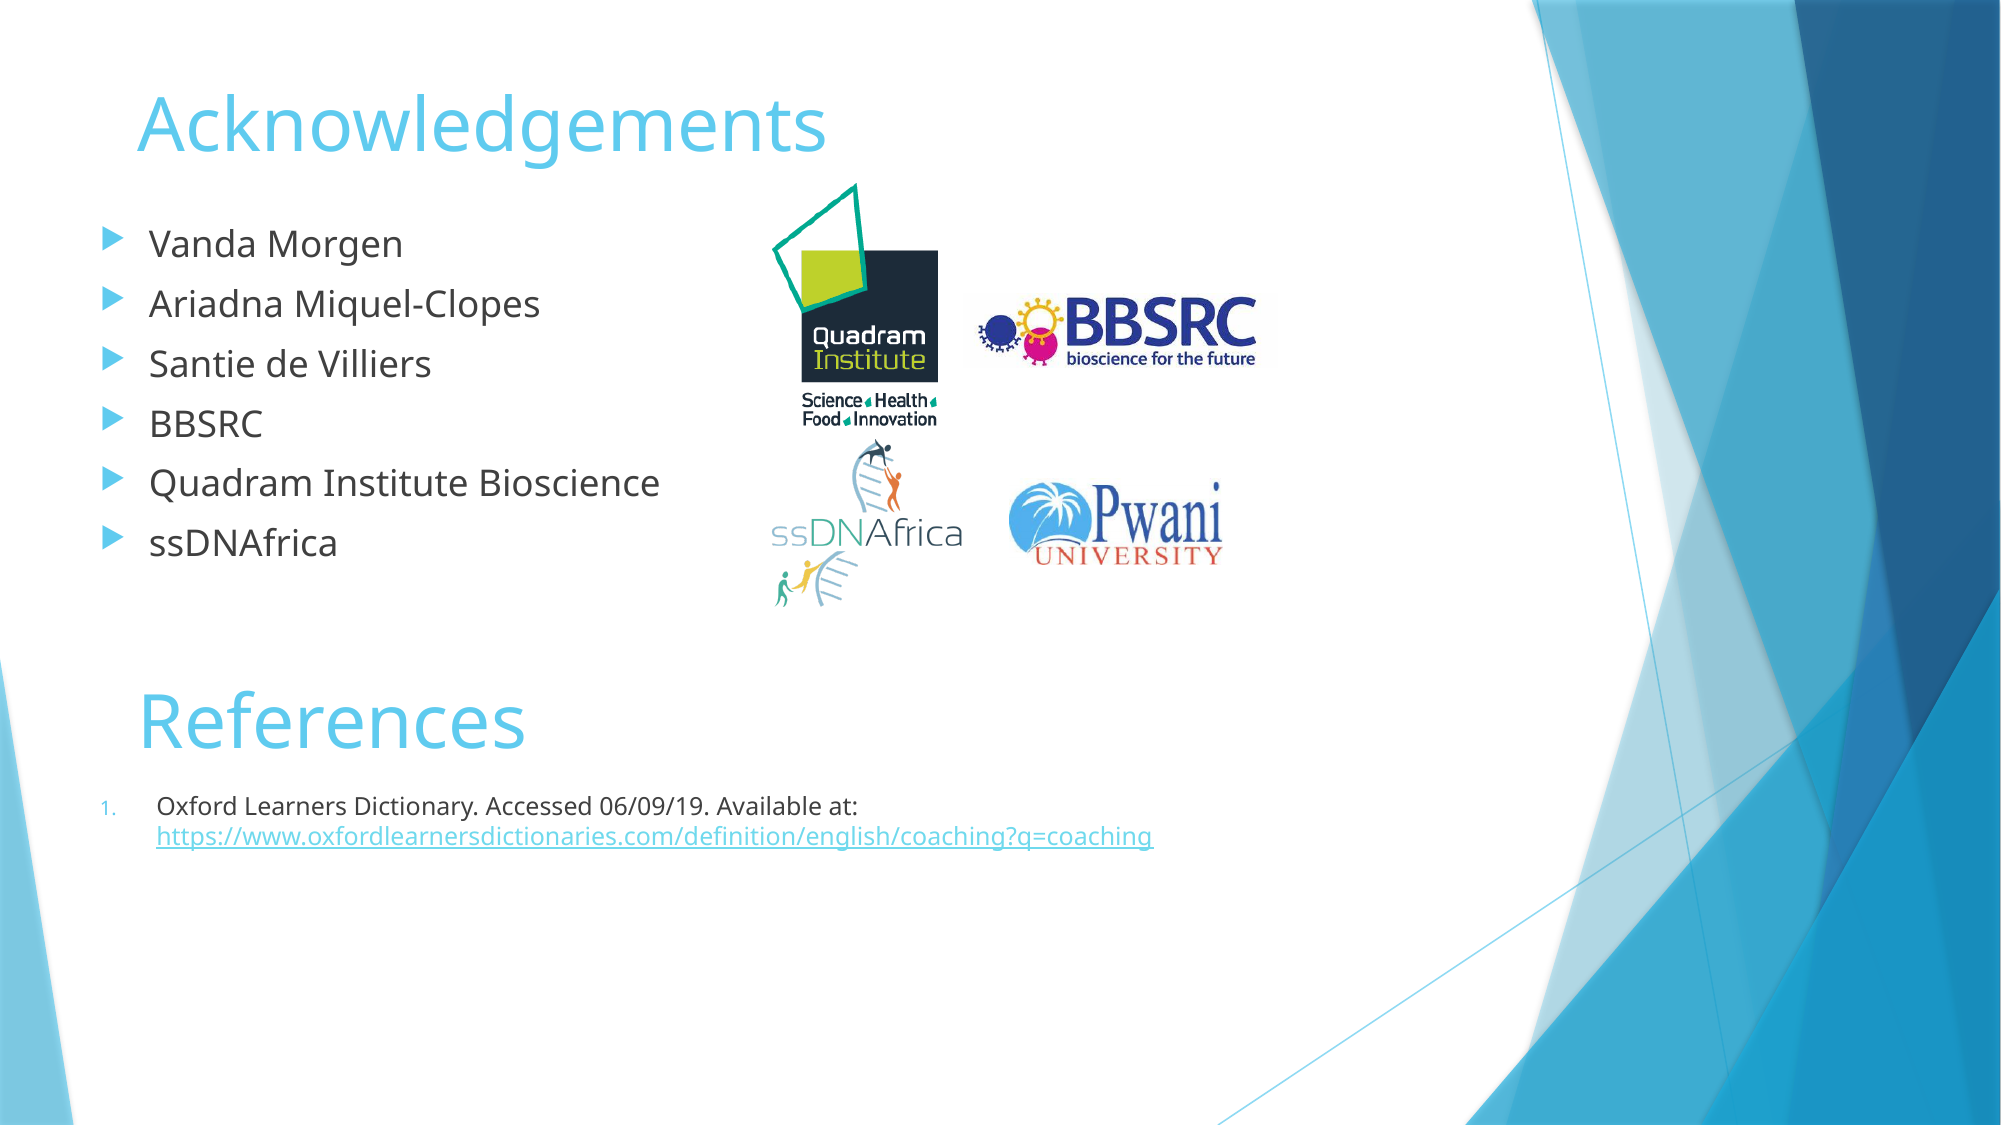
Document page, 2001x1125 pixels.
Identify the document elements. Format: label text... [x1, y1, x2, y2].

list Oxford Learners Dictionary. Accessed 06/09/19. Available at: https://www.oxfordlearnersdictionaries.com/definition/english/coaching?q=coaching [85, 782, 1496, 1046]
picture [769, 438, 965, 608]
picture [1000, 455, 1241, 591]
picture [762, 173, 1278, 434]
text_box Vanda Morgen Ariadna Miquel-Clopes Santie de Villiers BBSRC Quadram Institute Bioscience ssDNAfrica [84, 213, 764, 577]
text_box Vanda Morgen Ariadna Miquel-Clopes Santie de Villiers BBSRC Quadram Institute Bioscience ssDNAfrica [968, 213, 1496, 577]
text_box Acknowledgements [122, 69, 1534, 187]
title References [123, 665, 1534, 783]
